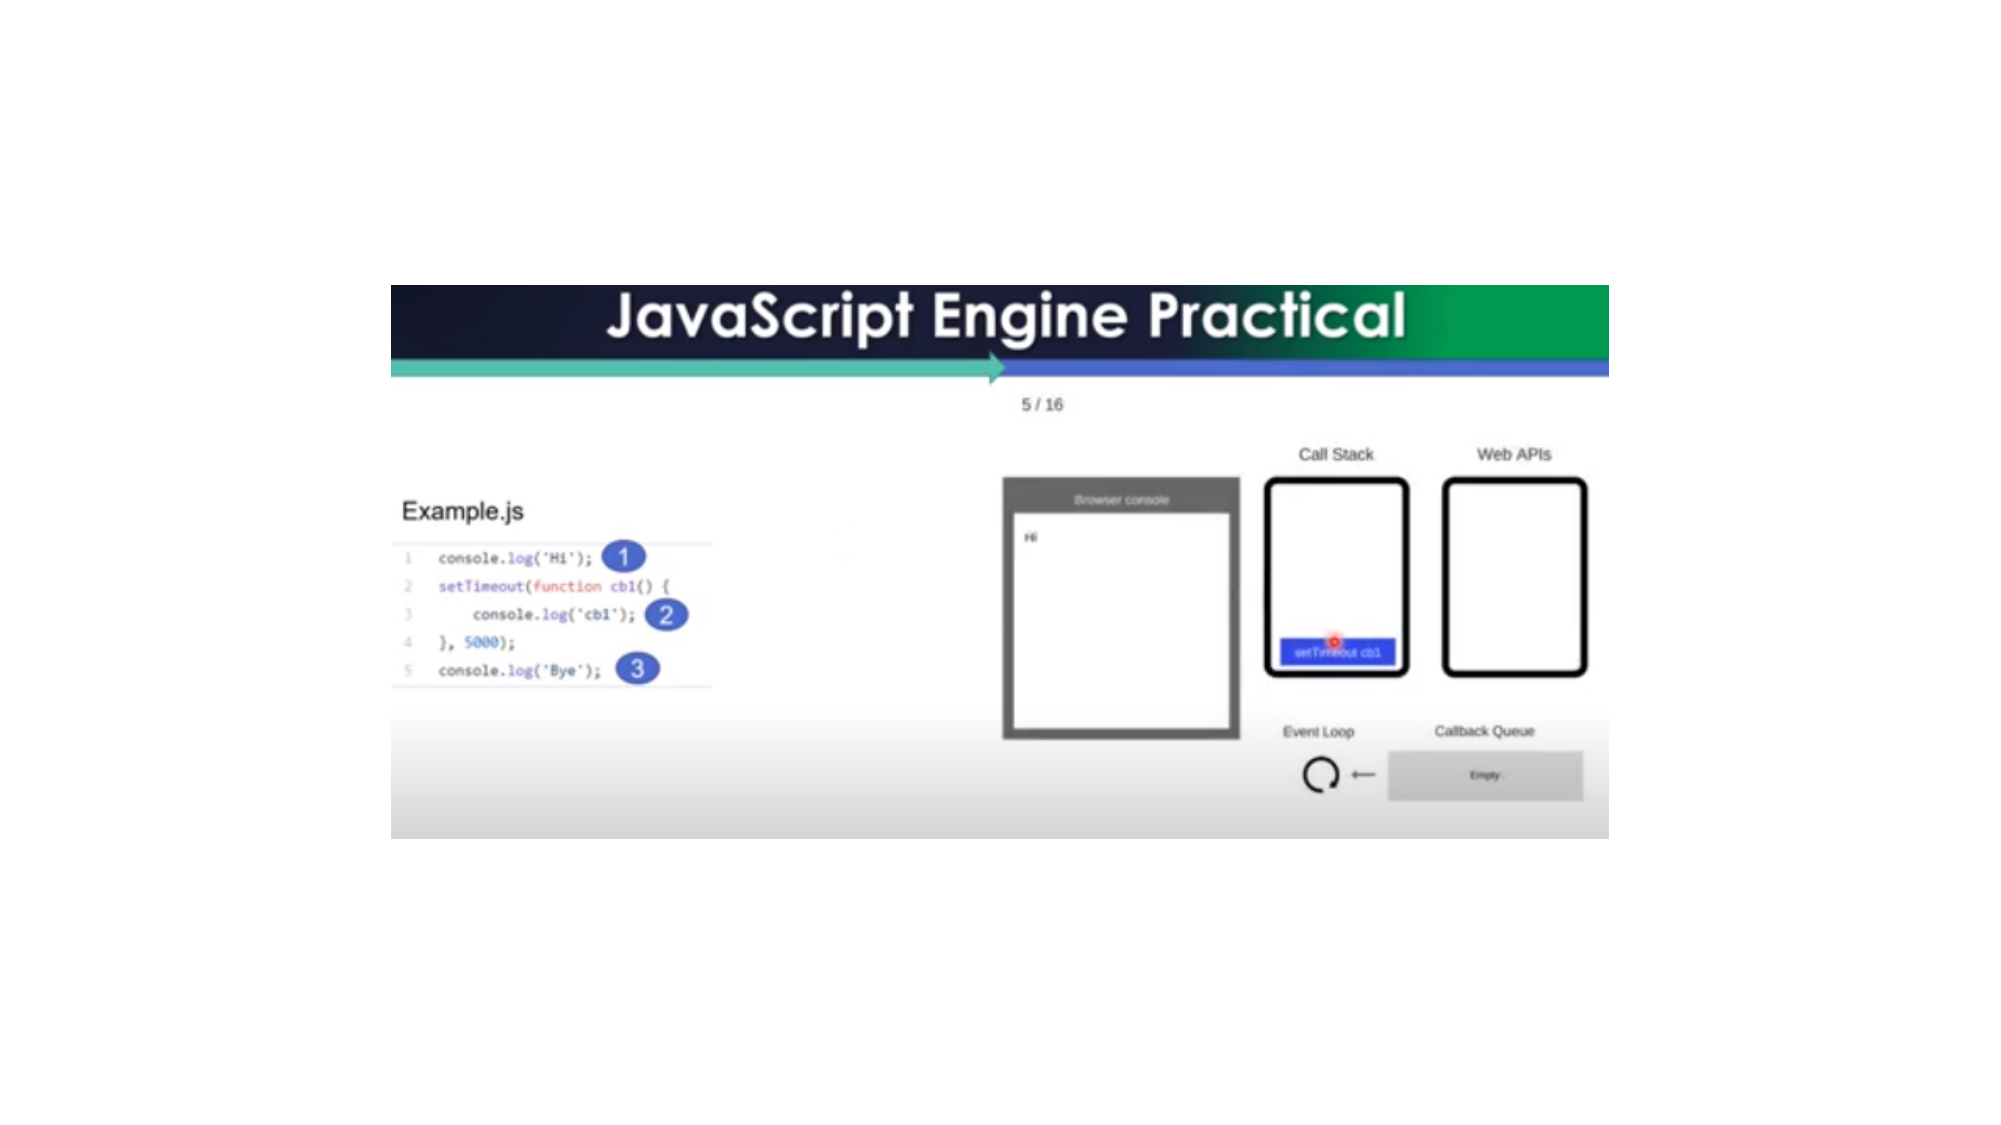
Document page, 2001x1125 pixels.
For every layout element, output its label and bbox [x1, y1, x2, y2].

picture [390, 285, 1610, 840]
